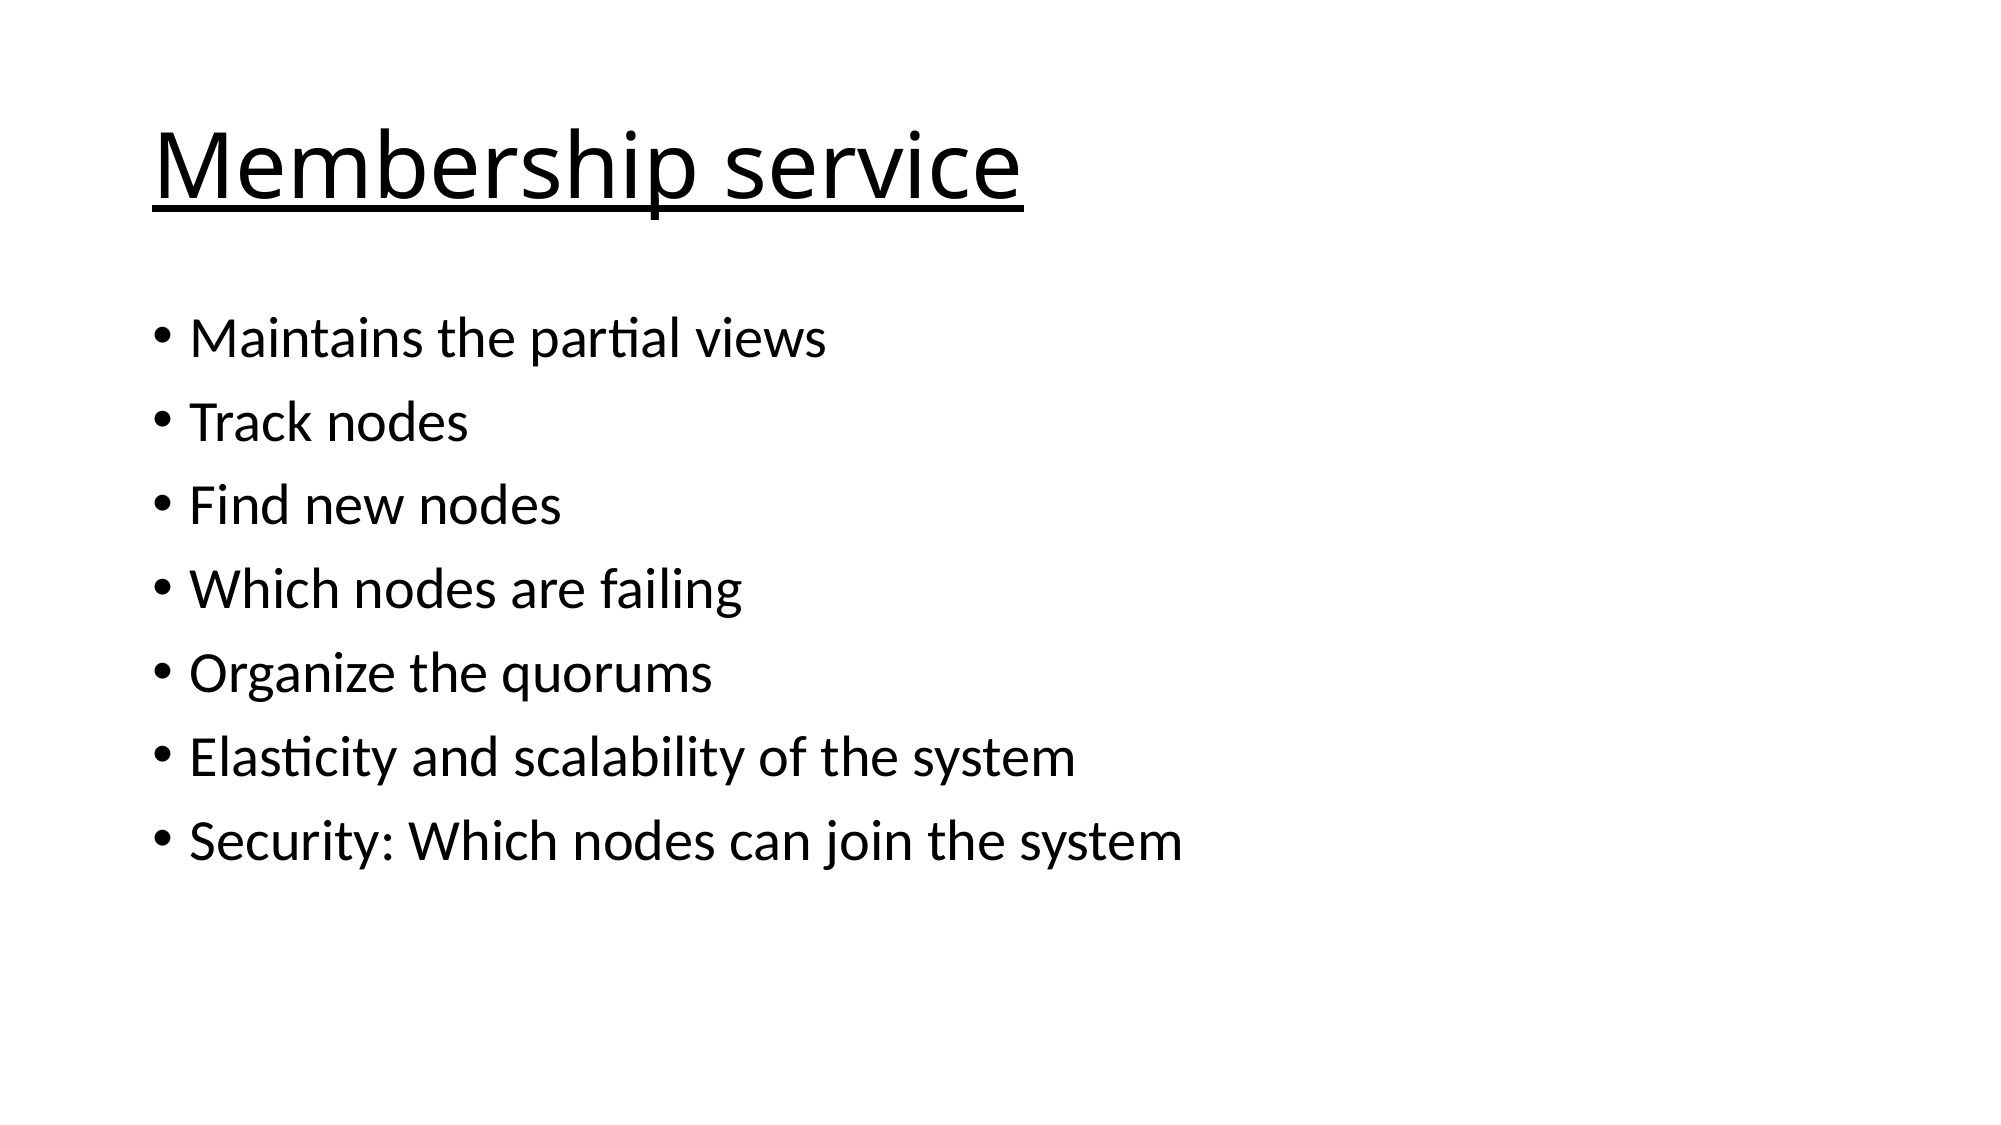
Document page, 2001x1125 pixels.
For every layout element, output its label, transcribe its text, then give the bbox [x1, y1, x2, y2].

title Membership service [137, 59, 1863, 278]
list Maintains the partial views Track nodes Find new nodes Which nodes are failing Organize the quorums Elasticity and scalability of the system Security: Which nodes can join the system [137, 299, 1863, 1014]
